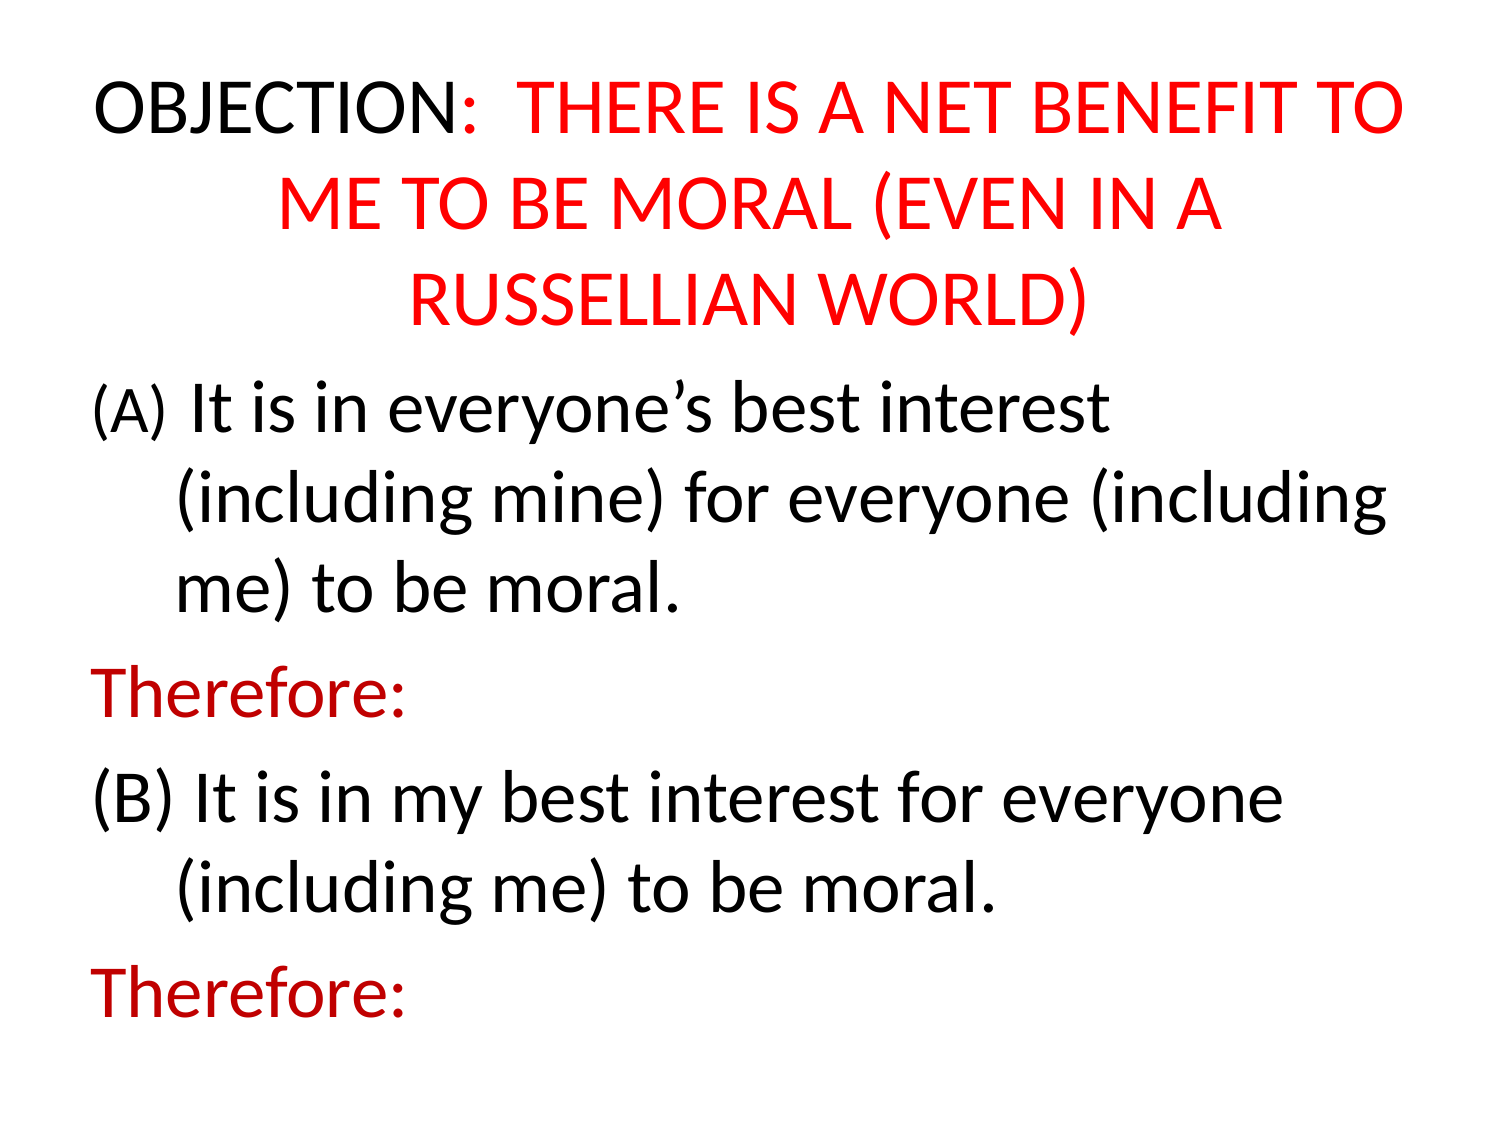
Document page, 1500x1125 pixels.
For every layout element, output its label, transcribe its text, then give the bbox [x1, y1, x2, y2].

title OBJECTION: THERE IS A NET BENEFIT TO ME TO BE MORAL (EVEN IN A RUSSELLIAN WORLD) [75, 45, 1425, 350]
list It is in everyone’s best interest (including mine) for everyone (including me) to be moral. Therefore: It is in my best interest for everyone (including me) to be moral. Therefore: [75, 350, 1425, 1063]
